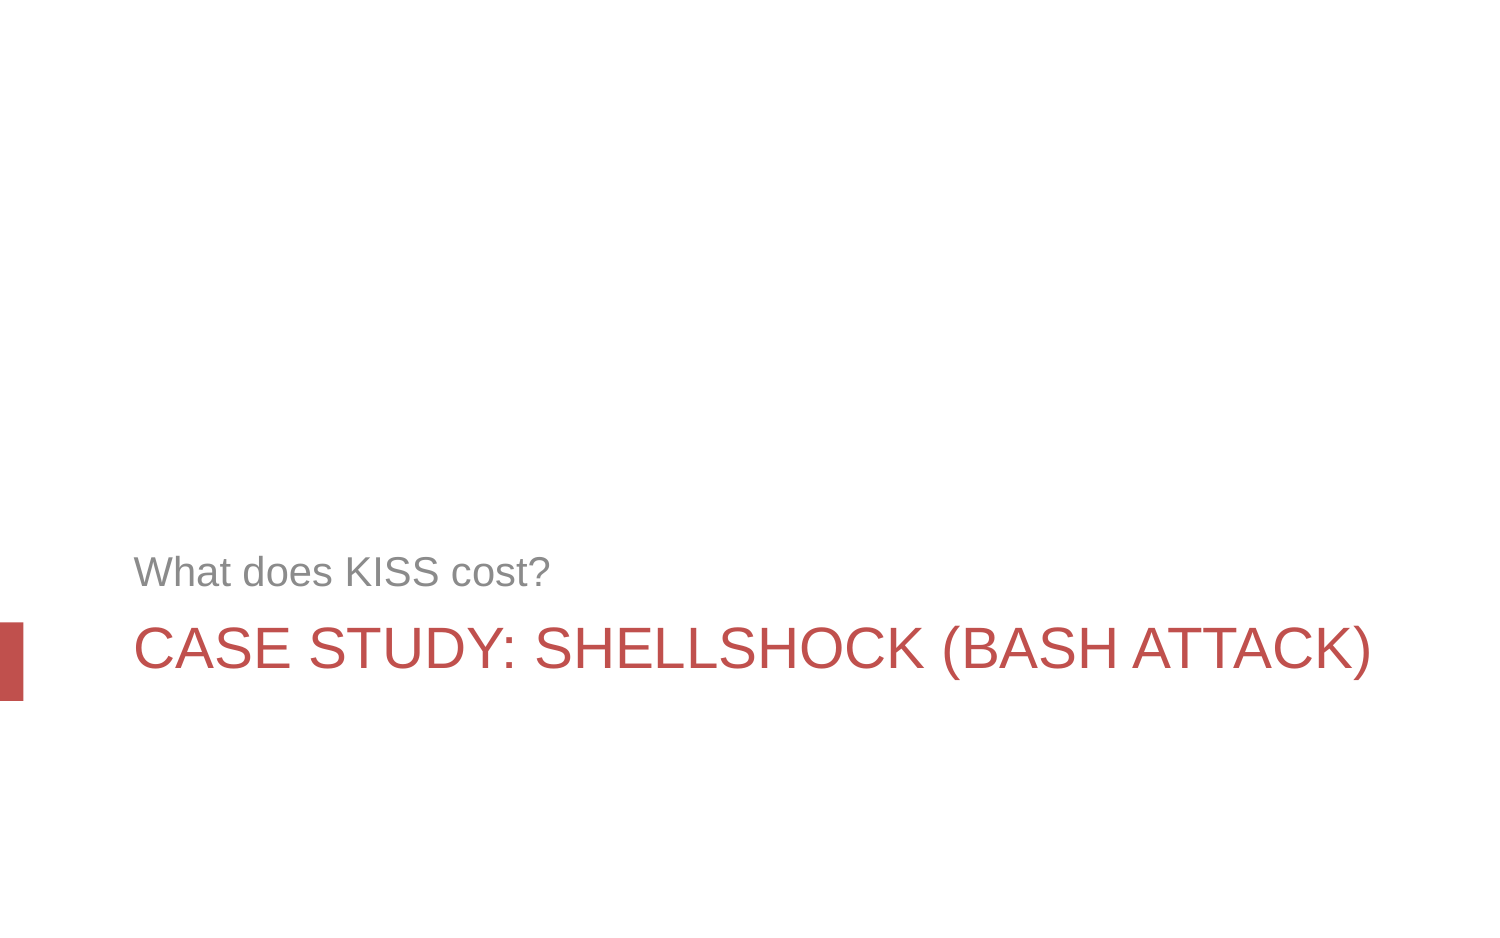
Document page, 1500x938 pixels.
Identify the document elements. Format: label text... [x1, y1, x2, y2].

list What does KISS cost? [118, 397, 1394, 603]
title CASE Study: ShellShock (Bash Attack) [118, 603, 1394, 789]
